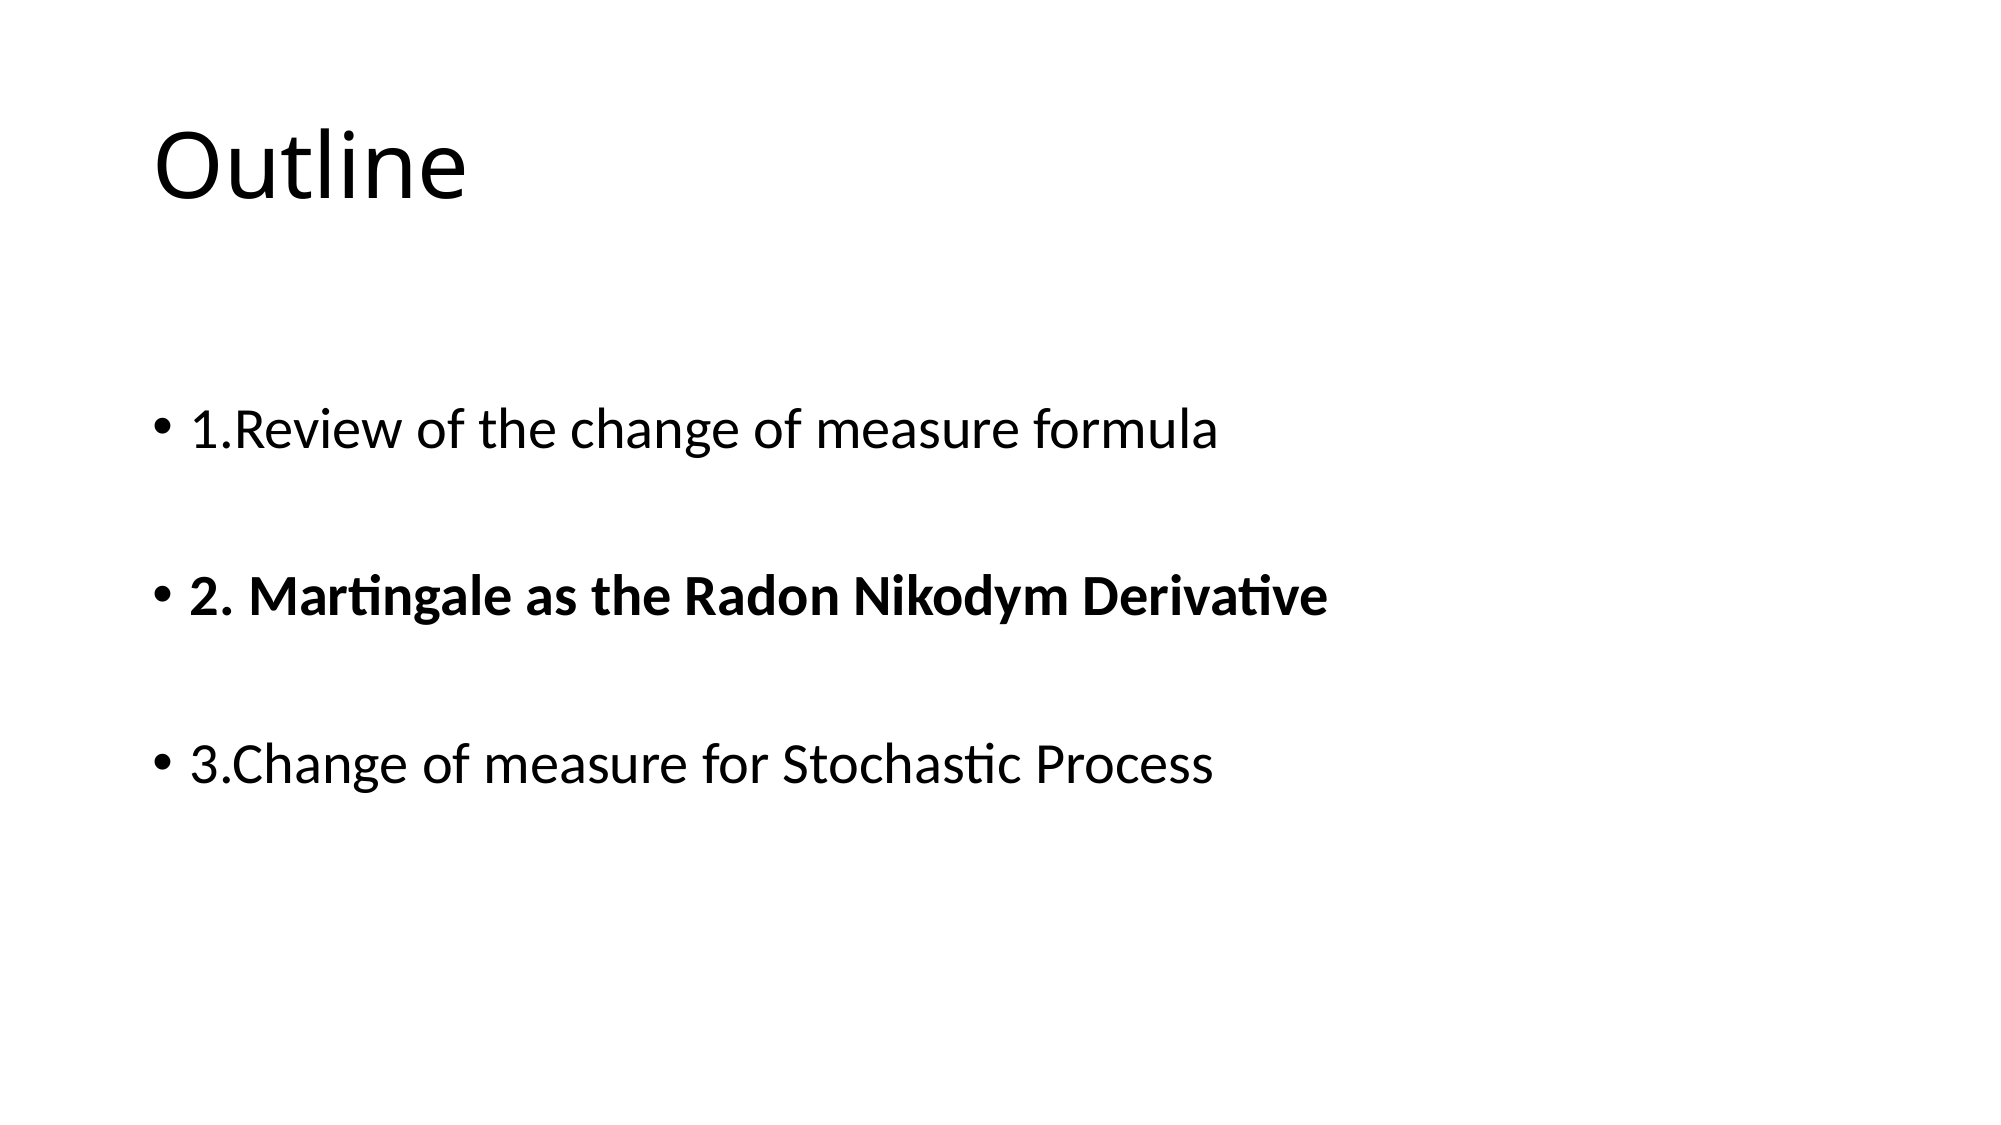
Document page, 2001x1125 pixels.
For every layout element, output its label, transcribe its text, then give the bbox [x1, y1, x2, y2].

list 1.Review of the change of measure formula 2. Martingale as the Radon Nikodym Derivative 3.Change of measure for Stochastic Process [137, 299, 1863, 1014]
title Outline [137, 59, 1863, 278]
